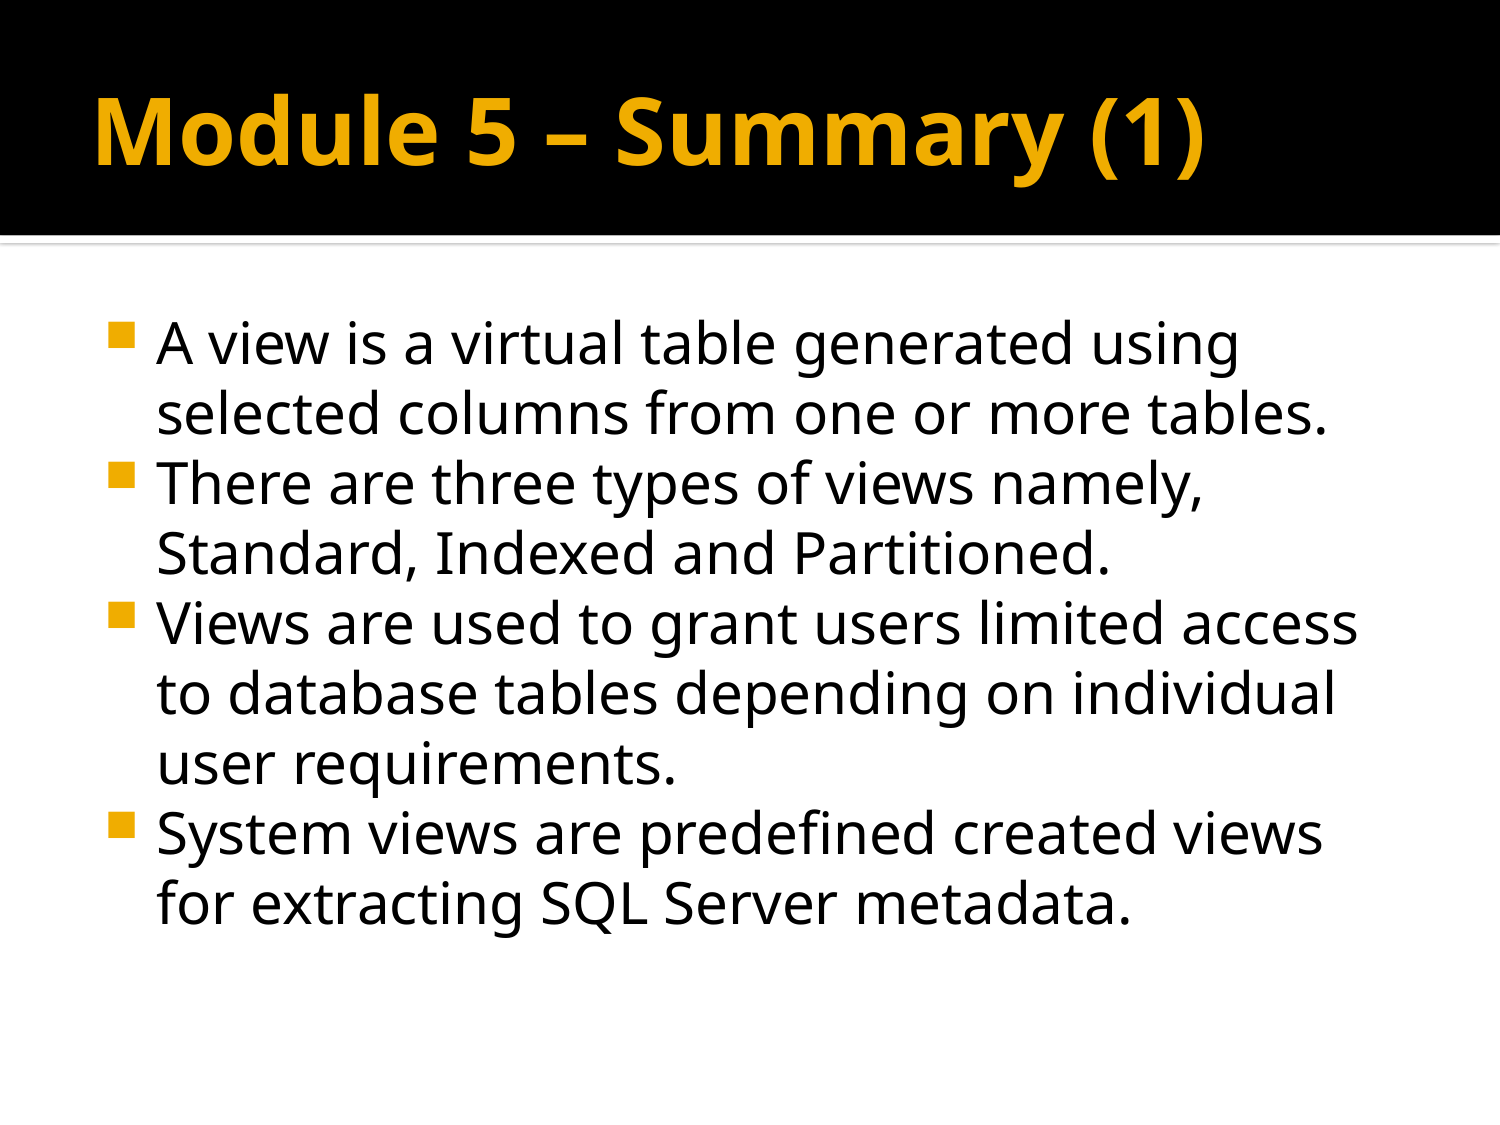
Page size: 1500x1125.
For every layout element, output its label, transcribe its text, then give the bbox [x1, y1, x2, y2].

title Module 5 – Summary (1) [75, 25, 1425, 231]
list A view is a virtual table generated using selected columns from one or more tables. There are three types of views namely, Standard, Indexed and Partitioned. Views are used to grant users limited access to database tables depending on individual user requirements. System views are predefined created views for extracting SQL Server metadata. [75, 291, 1425, 1050]
